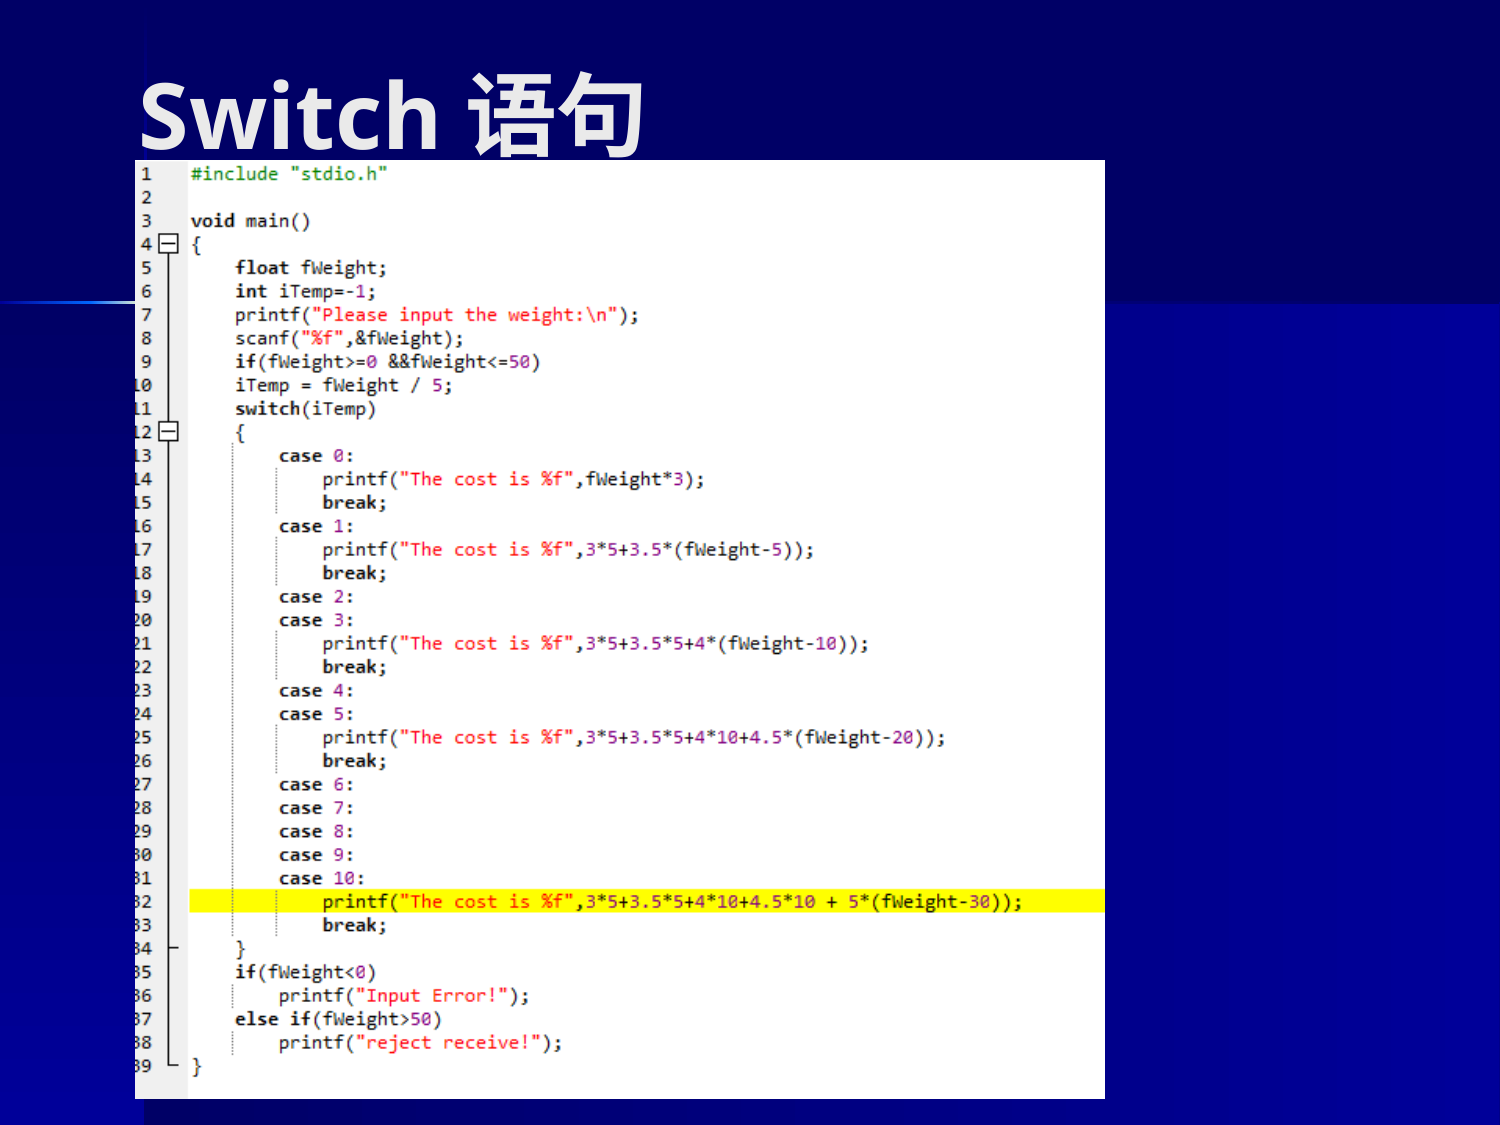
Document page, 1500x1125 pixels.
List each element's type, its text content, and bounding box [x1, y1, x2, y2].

picture [135, 160, 1105, 1099]
title Switch语句 [123, 0, 1362, 231]
